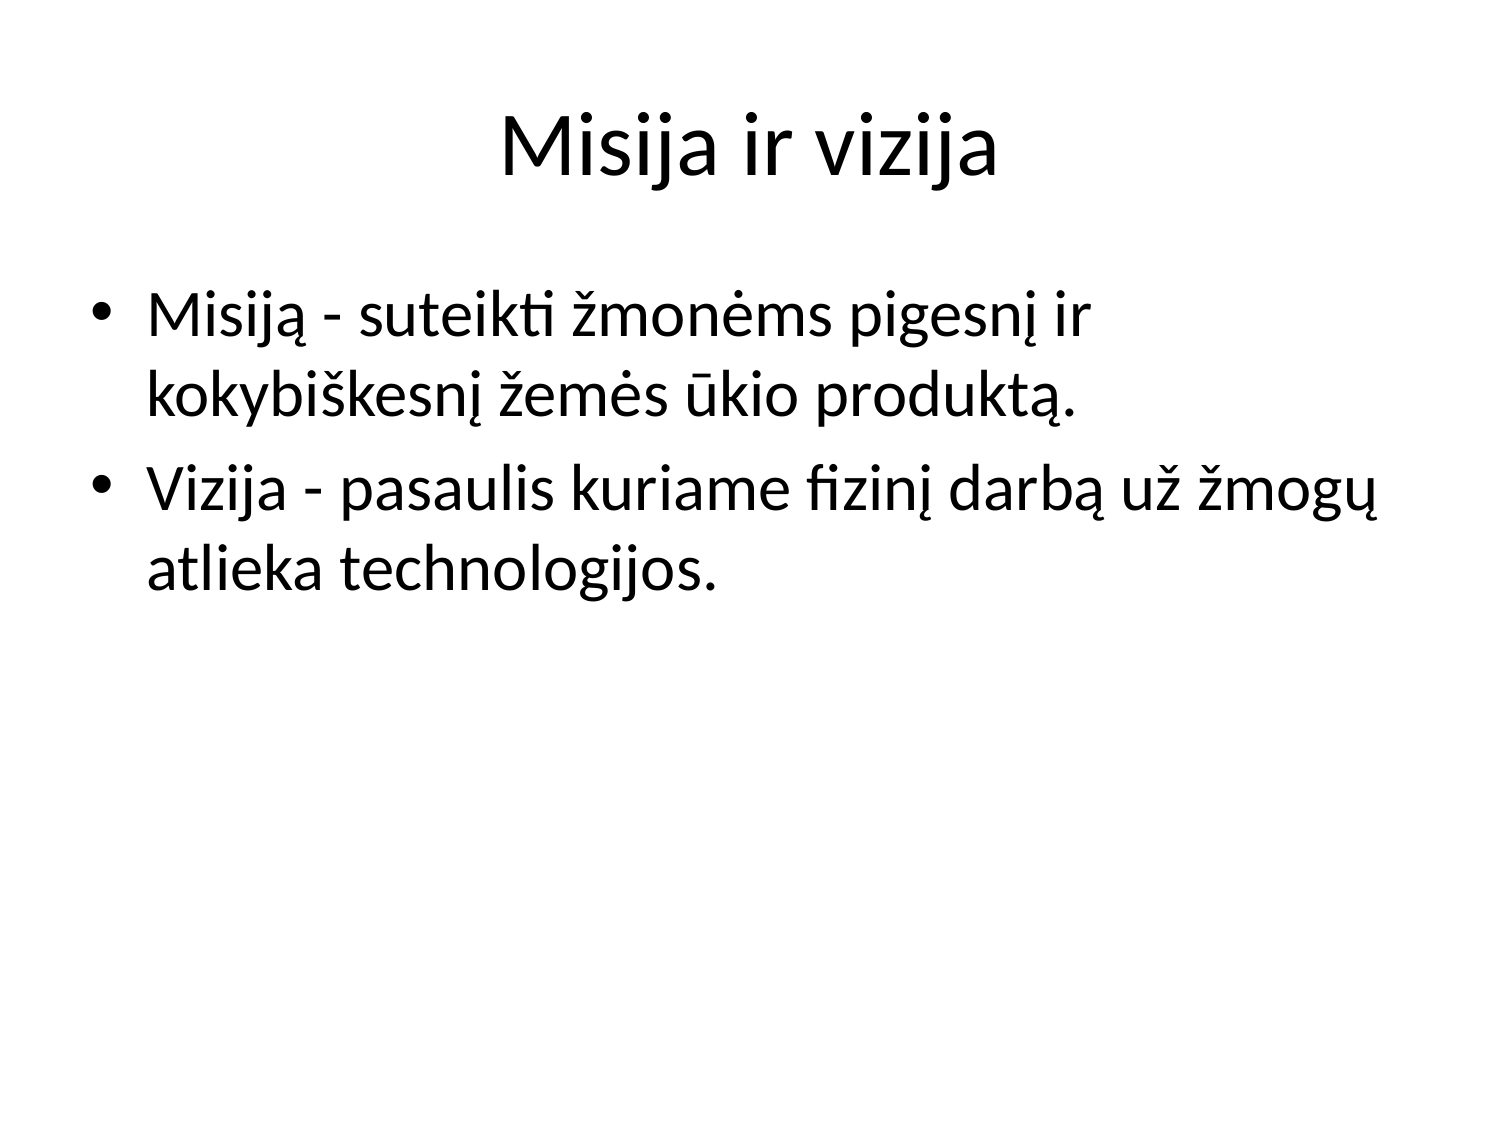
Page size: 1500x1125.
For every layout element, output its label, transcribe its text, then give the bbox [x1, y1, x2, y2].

title Misija ir vizija [75, 45, 1425, 233]
list Misiją - suteikti žmonėms pigesnį ir kokybiškesnį žemės ūkio produktą. Vizija - pasaulis kuriame fizinį darbą už žmogų atlieka technologijos. [75, 262, 1425, 1005]
